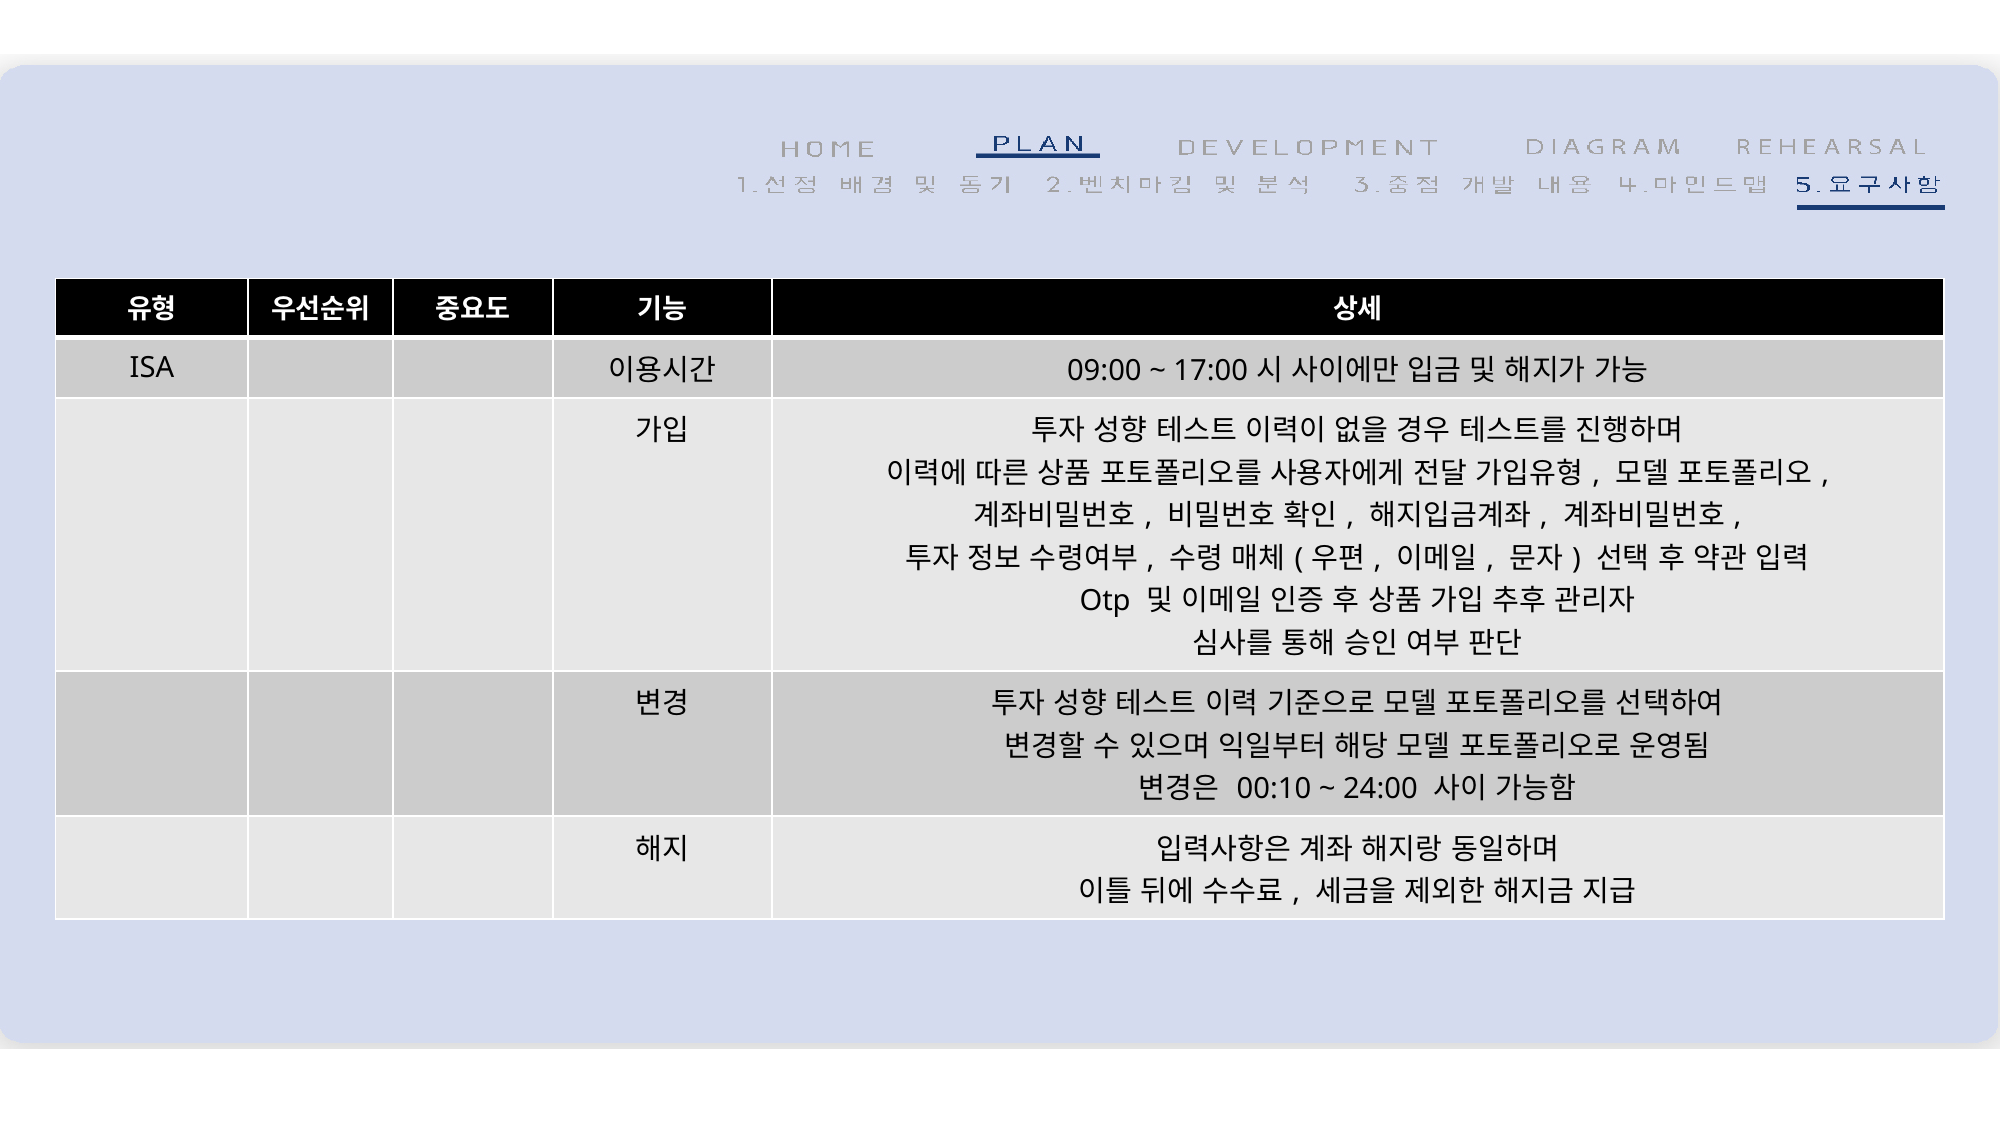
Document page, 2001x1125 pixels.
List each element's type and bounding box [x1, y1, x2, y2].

picture [0, 54, 2000, 1049]
